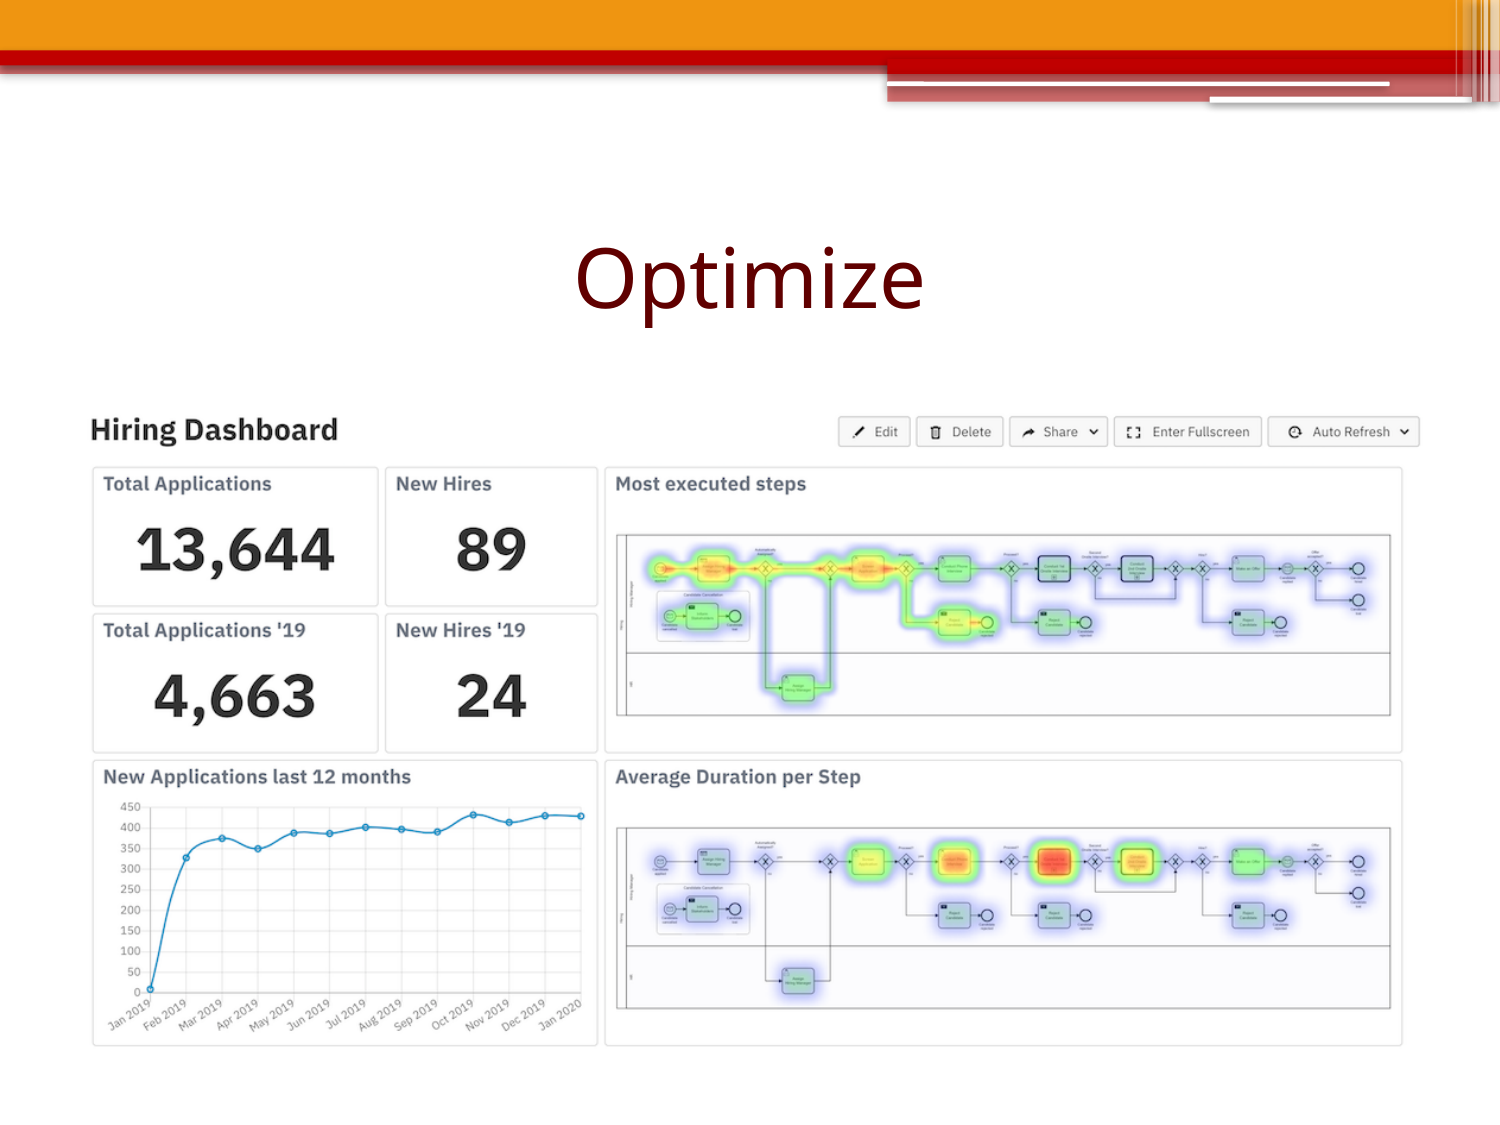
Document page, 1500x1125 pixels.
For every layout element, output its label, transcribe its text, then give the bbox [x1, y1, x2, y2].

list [74, 397, 1426, 1050]
title Optimize [75, 187, 1425, 363]
